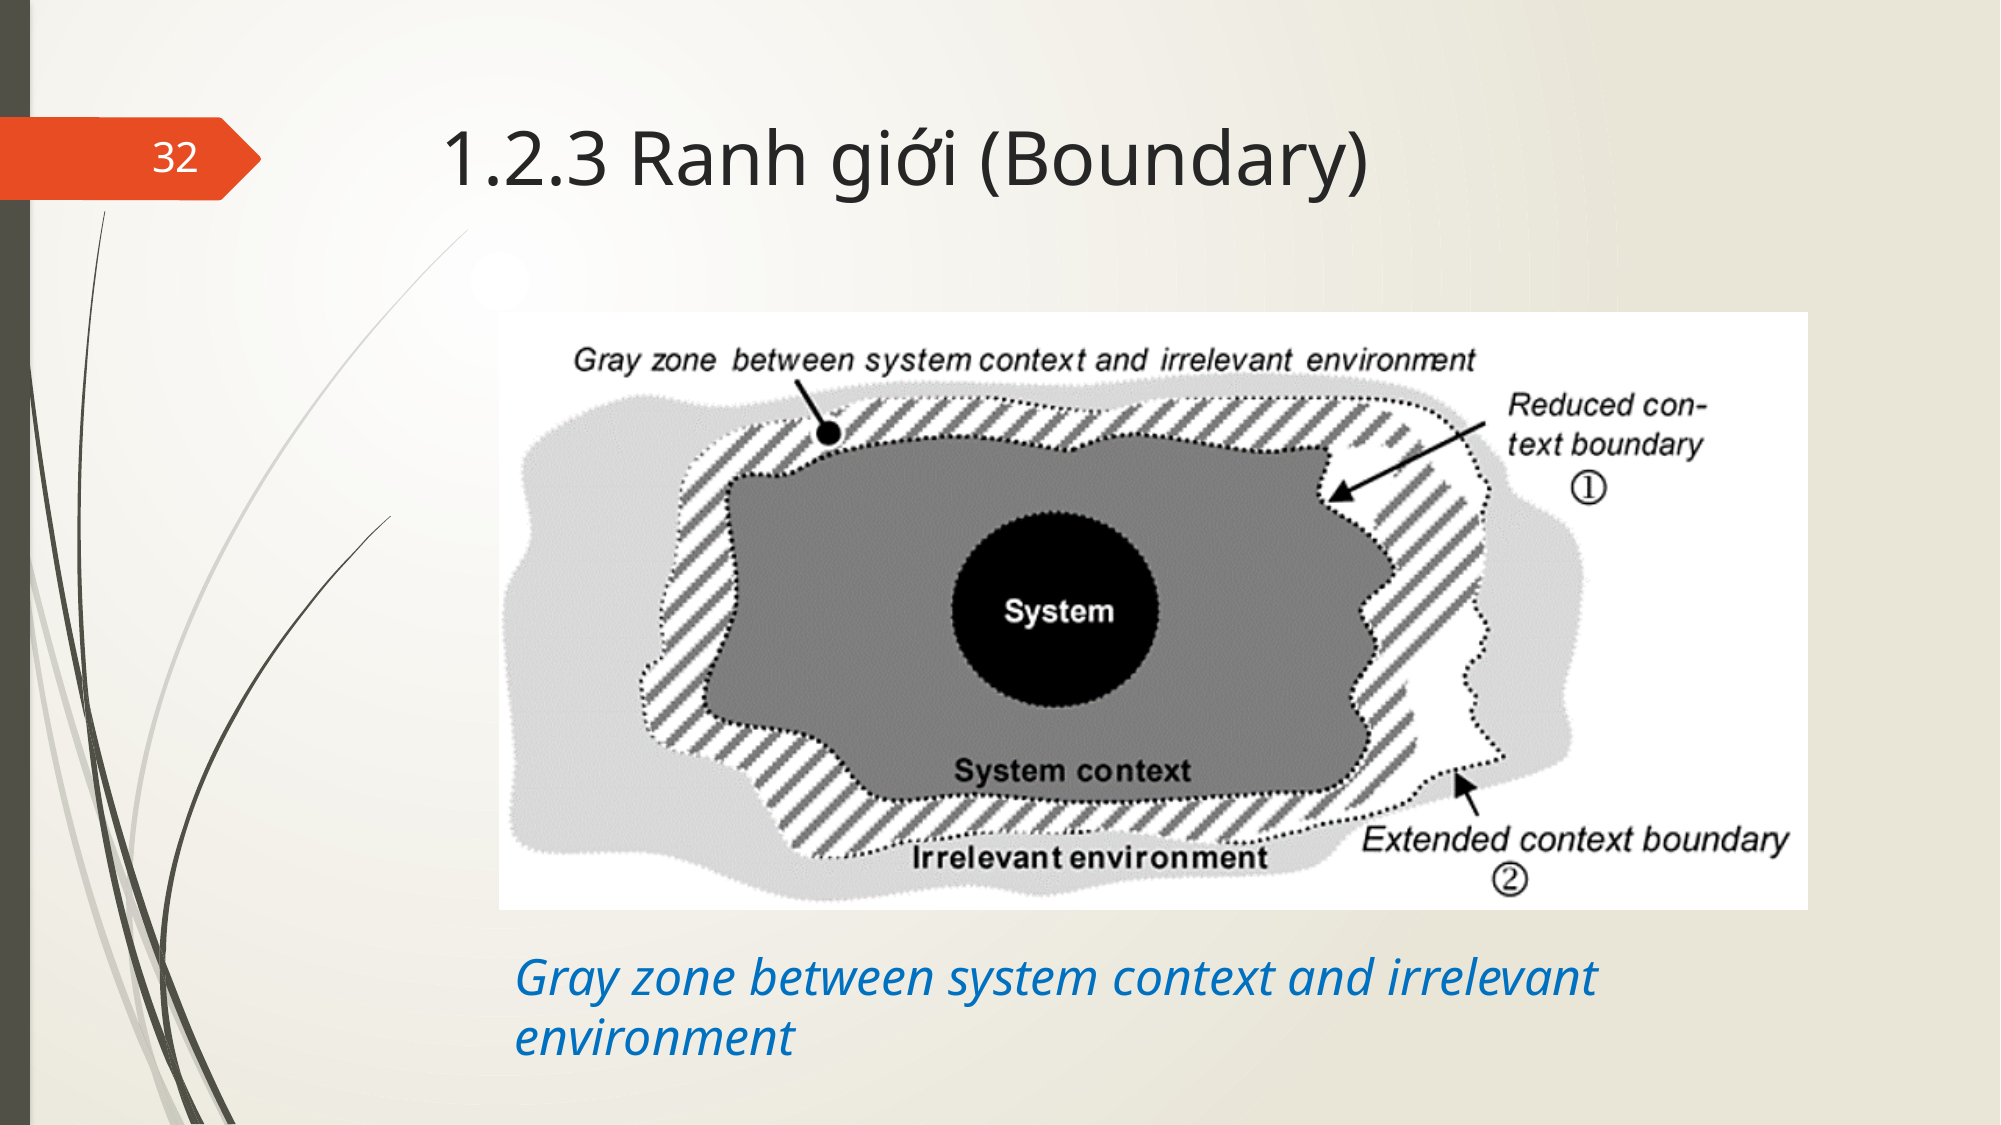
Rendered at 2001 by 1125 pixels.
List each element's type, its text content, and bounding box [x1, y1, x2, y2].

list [499, 312, 1808, 910]
text_box Gray zone between system context and irrelevant environment [499, 937, 1904, 1125]
title 1.2.3 Ranh giới (Boundary) [425, 102, 1888, 313]
slide_number 32 [87, 129, 216, 190]
